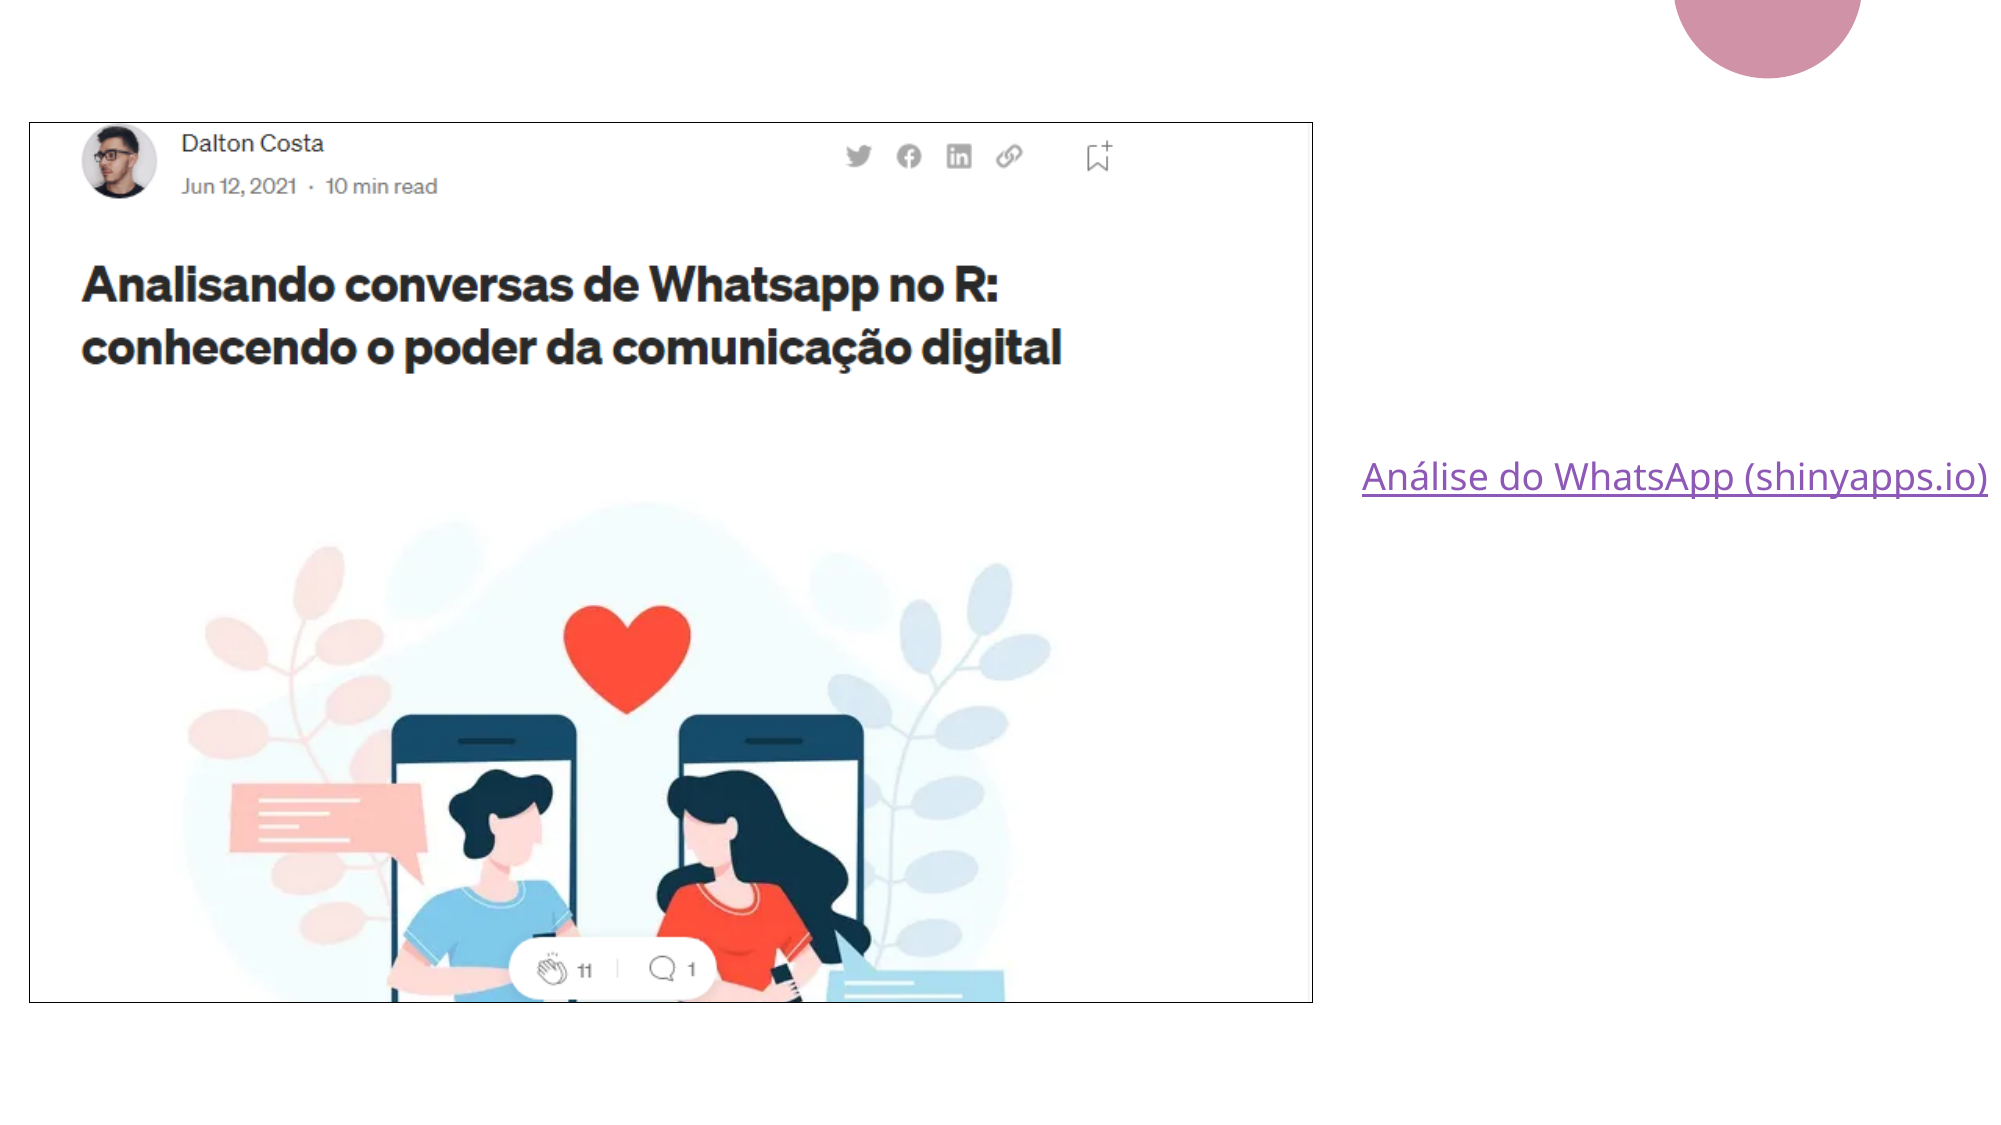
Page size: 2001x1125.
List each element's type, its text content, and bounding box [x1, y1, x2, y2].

text_box Análise do WhatsApp (shinyapps.io) [1347, 445, 2000, 512]
picture [29, 122, 1313, 1003]
